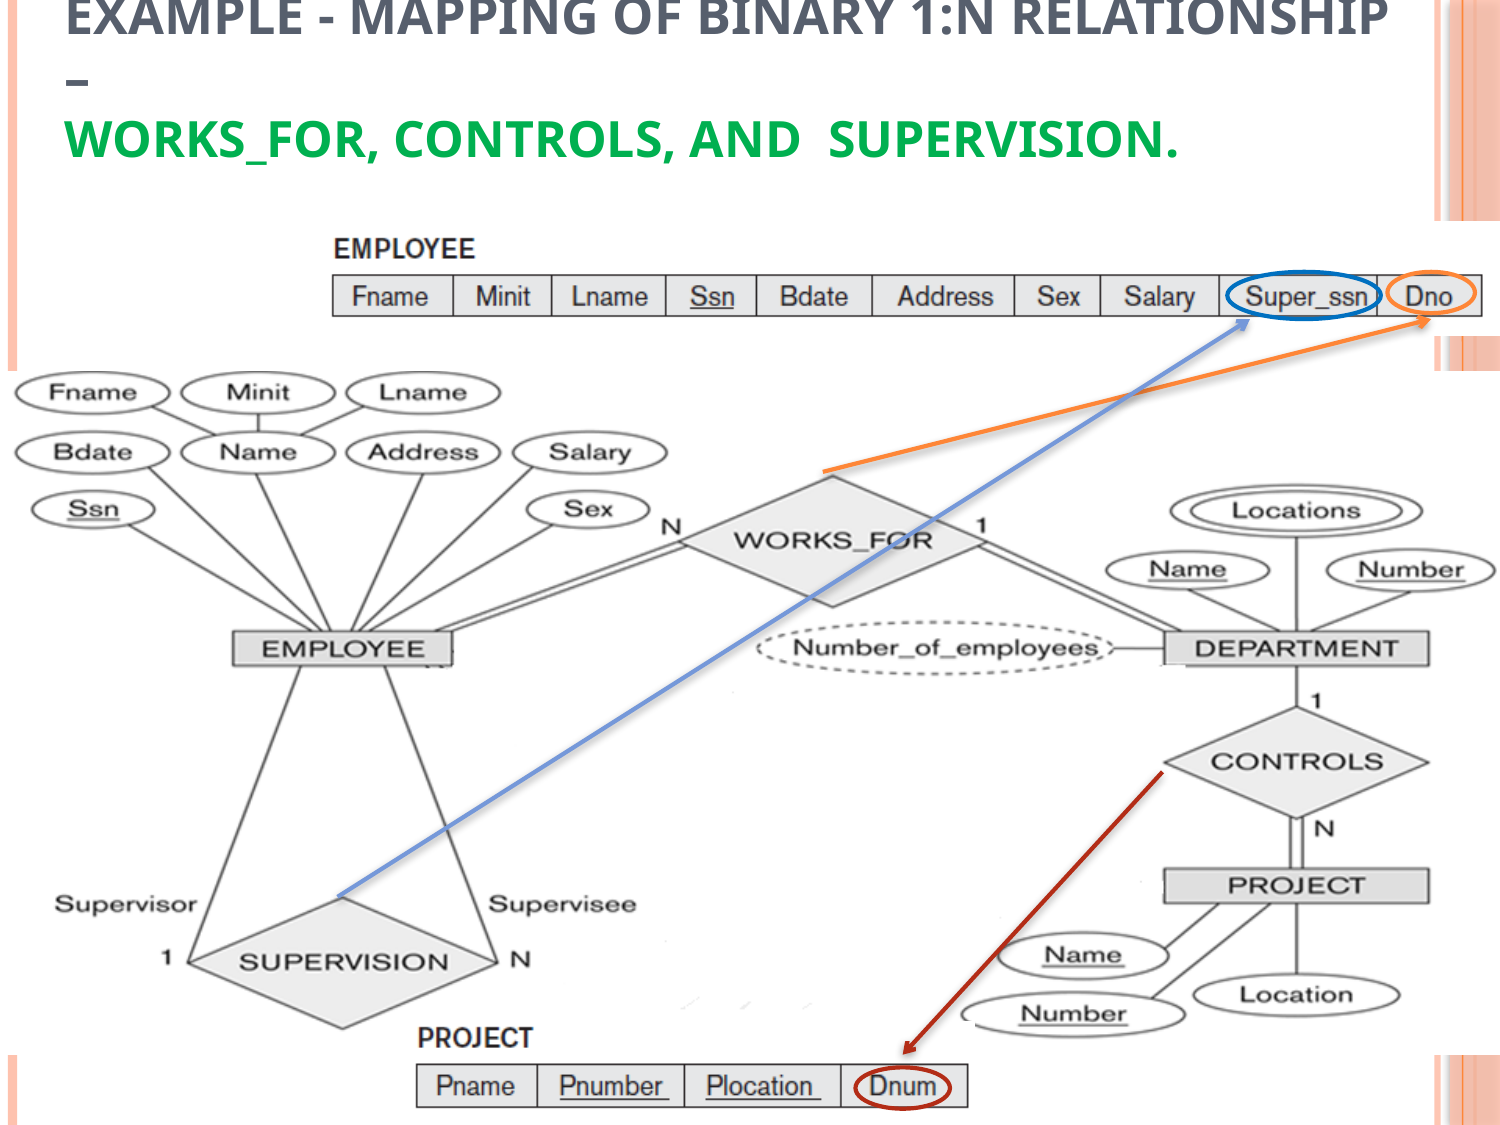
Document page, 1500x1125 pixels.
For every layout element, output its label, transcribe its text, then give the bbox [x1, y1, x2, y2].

title Example - Mapping of Binary 1:N Relationship – WORKS_FOR, CONTROLS, and SUPERVISION. [50, 0, 1413, 175]
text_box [4, 221, 1500, 1113]
